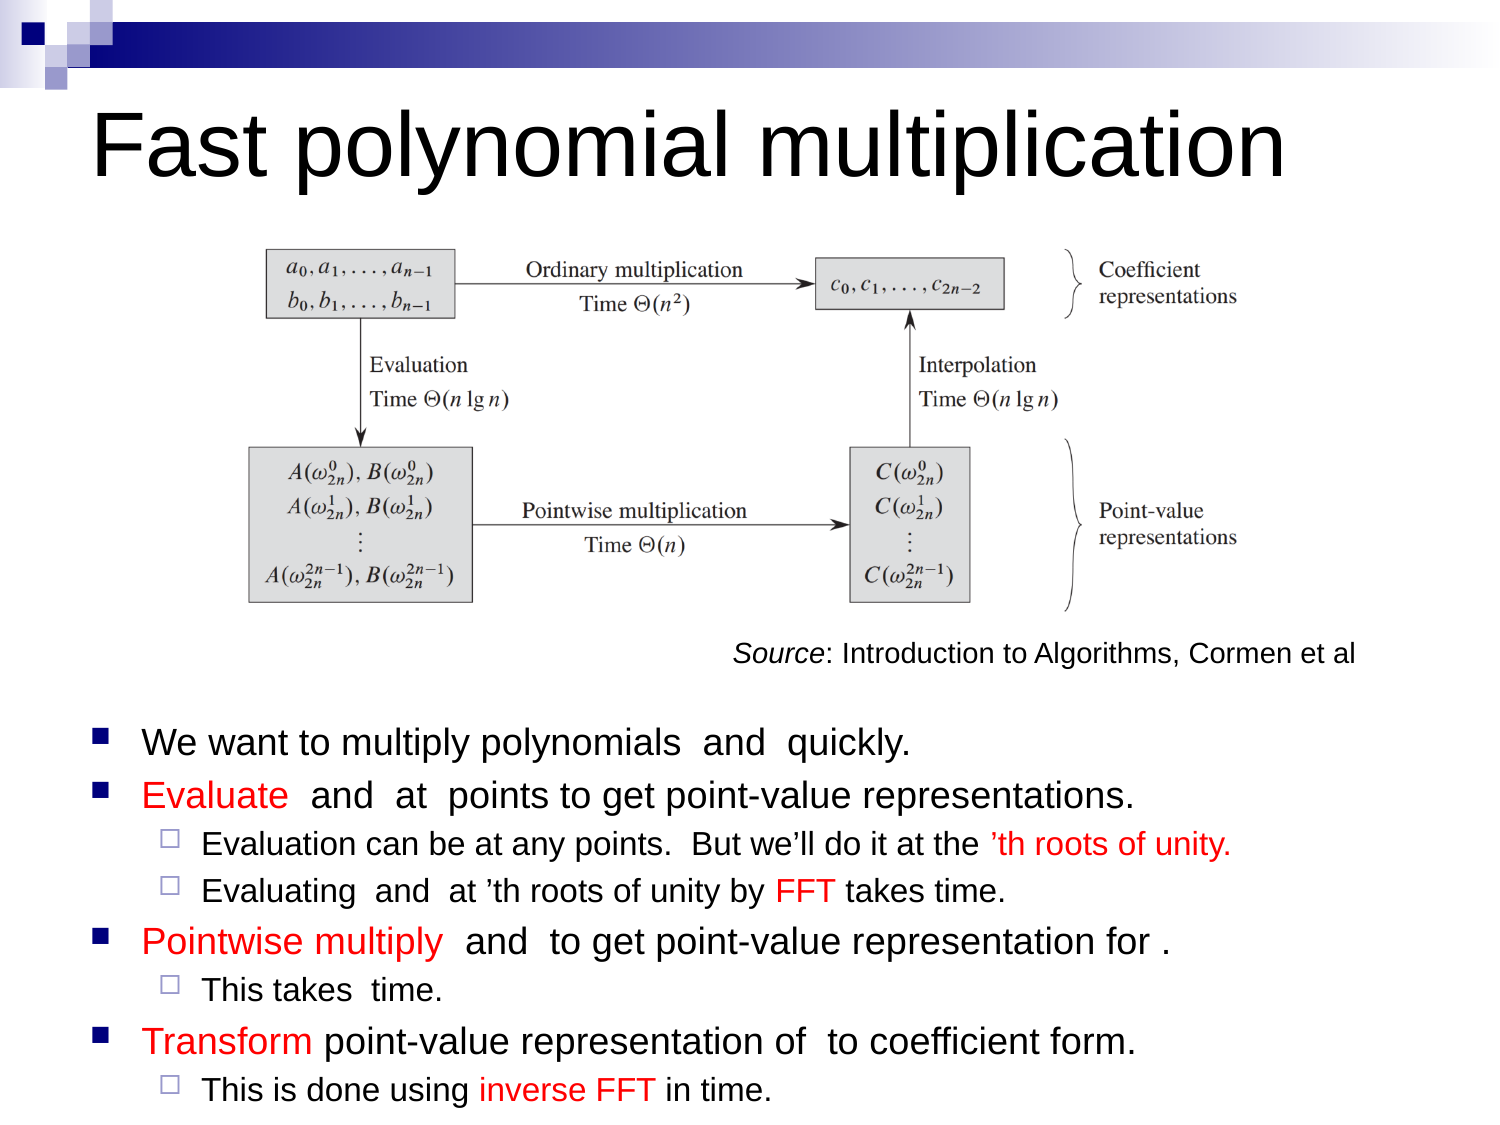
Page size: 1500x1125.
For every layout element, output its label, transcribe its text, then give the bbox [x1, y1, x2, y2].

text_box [236, 221, 1402, 678]
title Fast polynomial multiplication [74, 74, 1426, 205]
